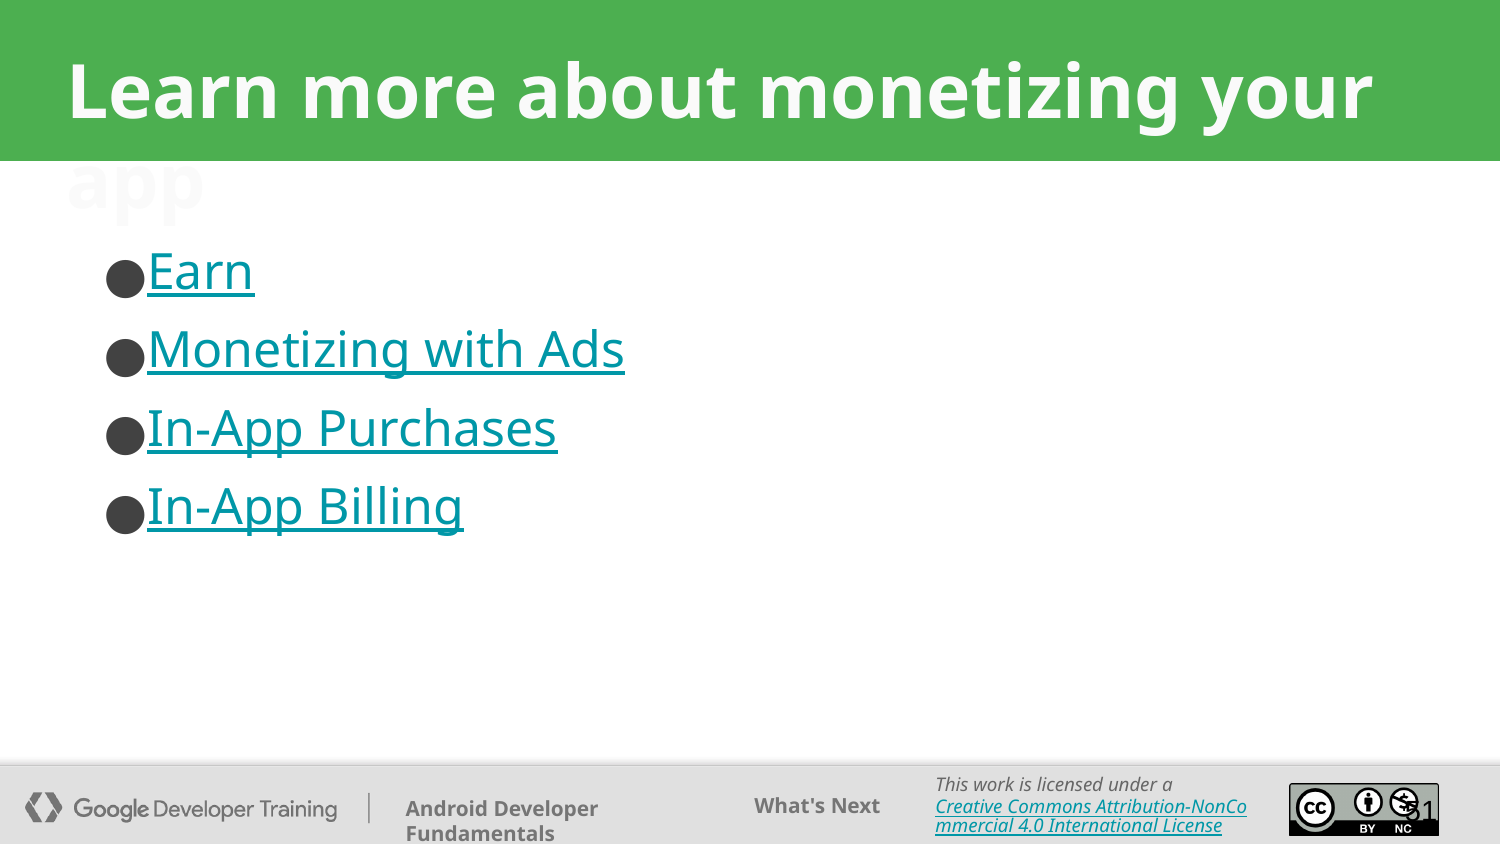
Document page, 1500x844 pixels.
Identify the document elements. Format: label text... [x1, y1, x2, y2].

picture [0, 161, 1500, 844]
list Earn Monetizing with Ads In-App Purchases In-App Billing [51, 214, 1449, 684]
title Learn more about monetizing your app [51, 28, 1449, 122]
slide_number ‹#› [1389, 777, 1480, 842]
